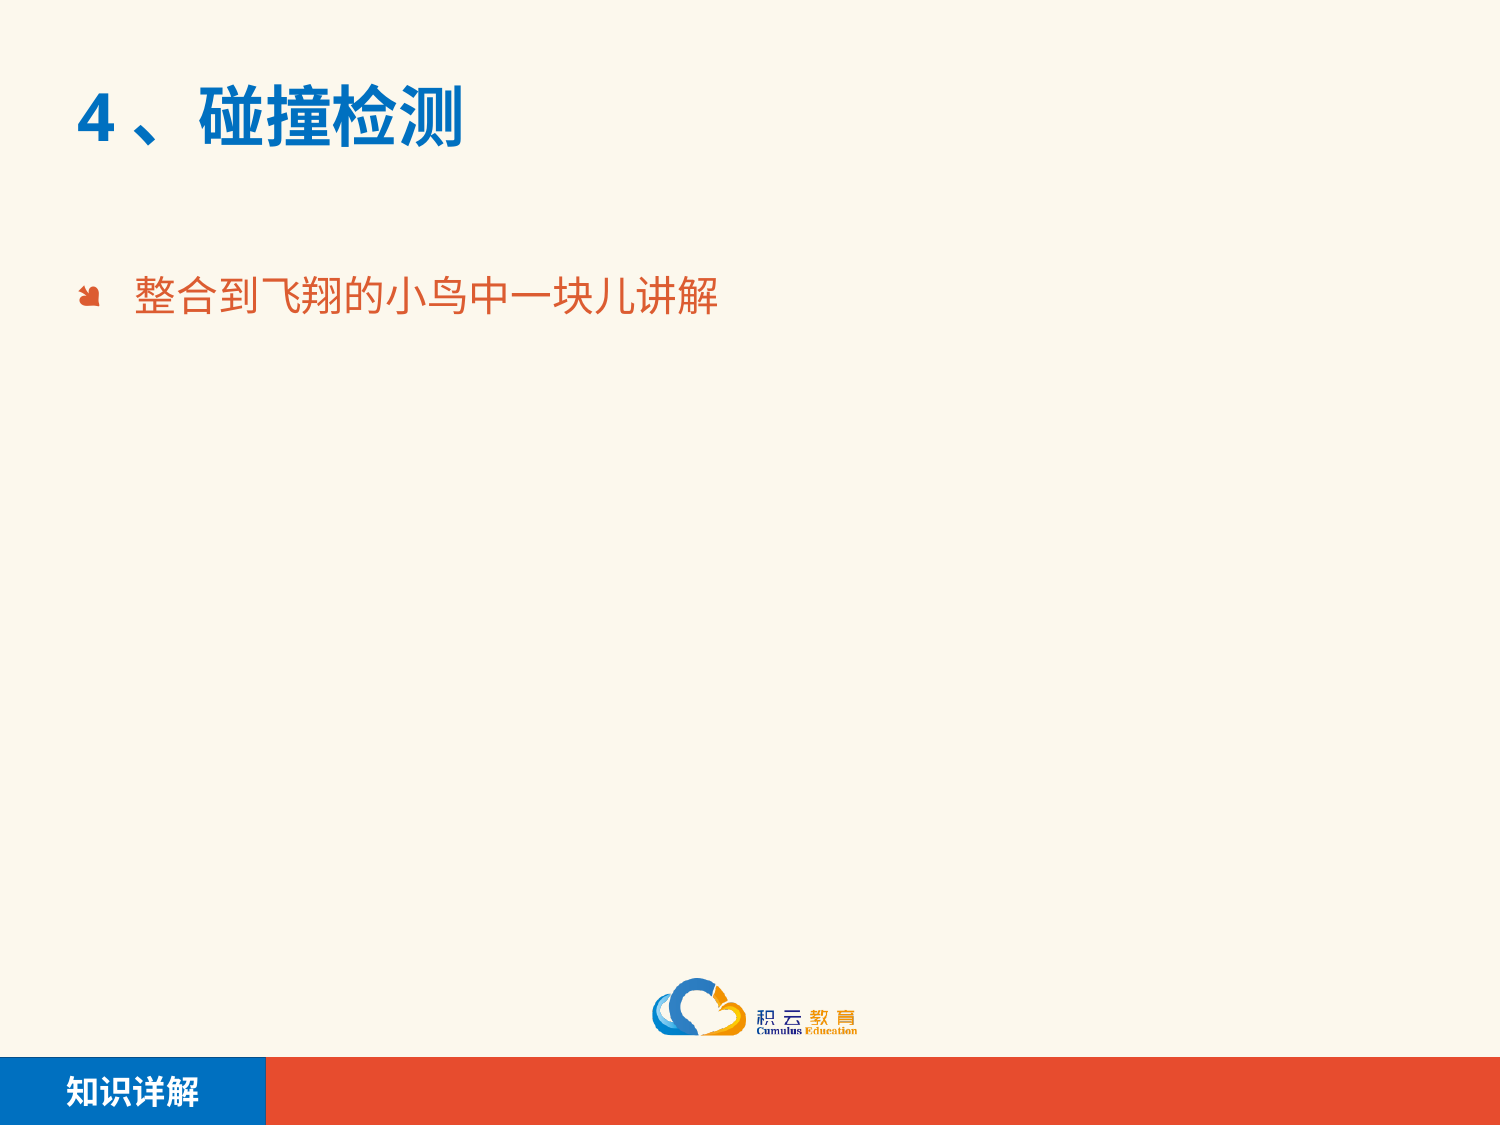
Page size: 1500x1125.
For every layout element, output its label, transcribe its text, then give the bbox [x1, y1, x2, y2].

list 整合到飞翔的小鸟中一块儿讲解 [68, 237, 1430, 953]
title 4、碰撞检测 [69, 55, 1431, 164]
picture [643, 971, 869, 1044]
